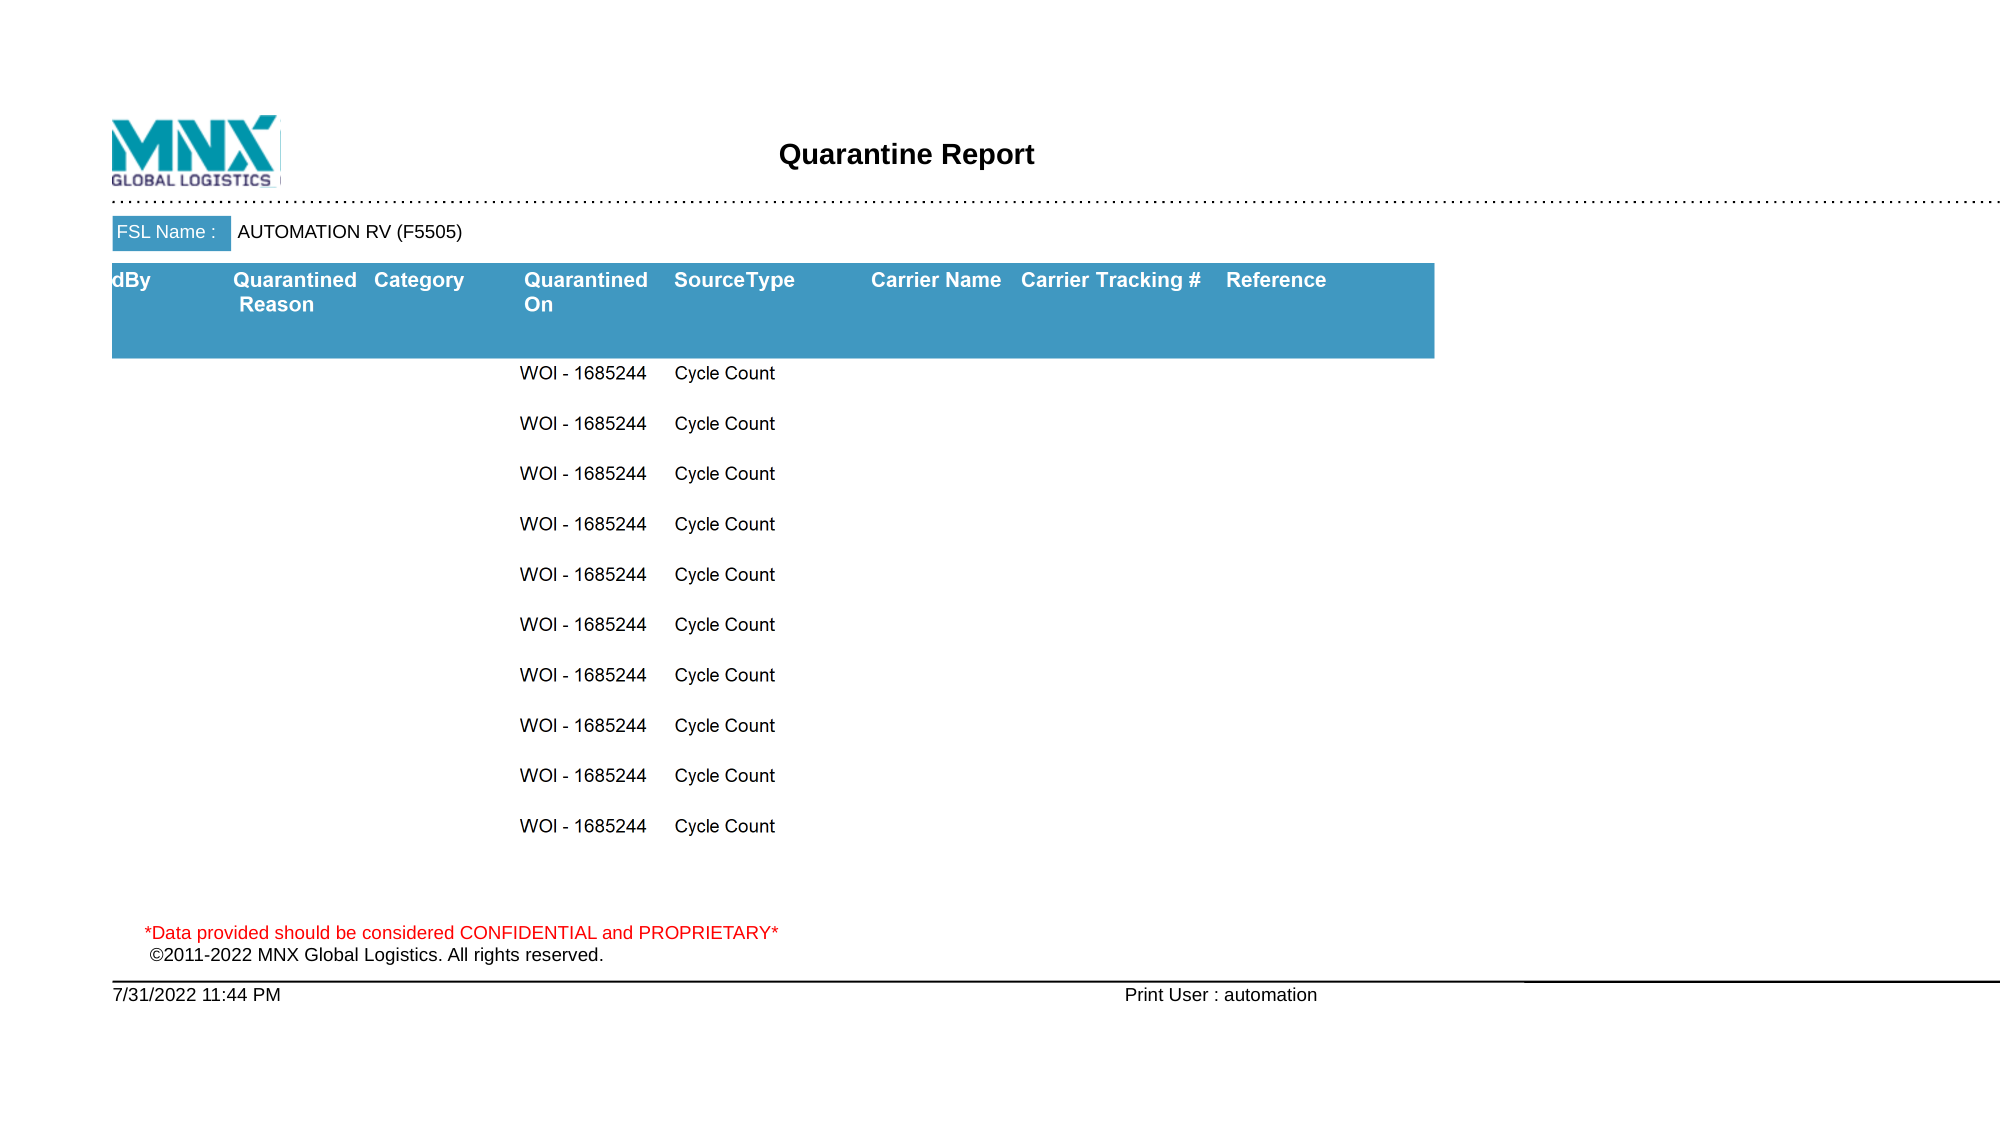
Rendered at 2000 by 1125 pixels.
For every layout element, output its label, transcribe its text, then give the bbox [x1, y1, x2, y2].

picture [112, 115, 323, 188]
text_box FSL Name : [112, 215, 232, 252]
text_box 7/31/2022 11:44 PM [112, 983, 343, 1013]
text_box AUTOMATION RV (F5505) [233, 215, 669, 252]
picture [112, 263, 1435, 862]
text_box *Data provided should be considered CONFIDENTIAL and PROPRIETARY* [144, 920, 1158, 942]
text_box ©2011-2022 MNX Global Logistics. All rights reserved. [144, 942, 1158, 964]
text_box Quarantine Report [562, 131, 1252, 173]
text_box Print User : automation [1055, 983, 1387, 1013]
